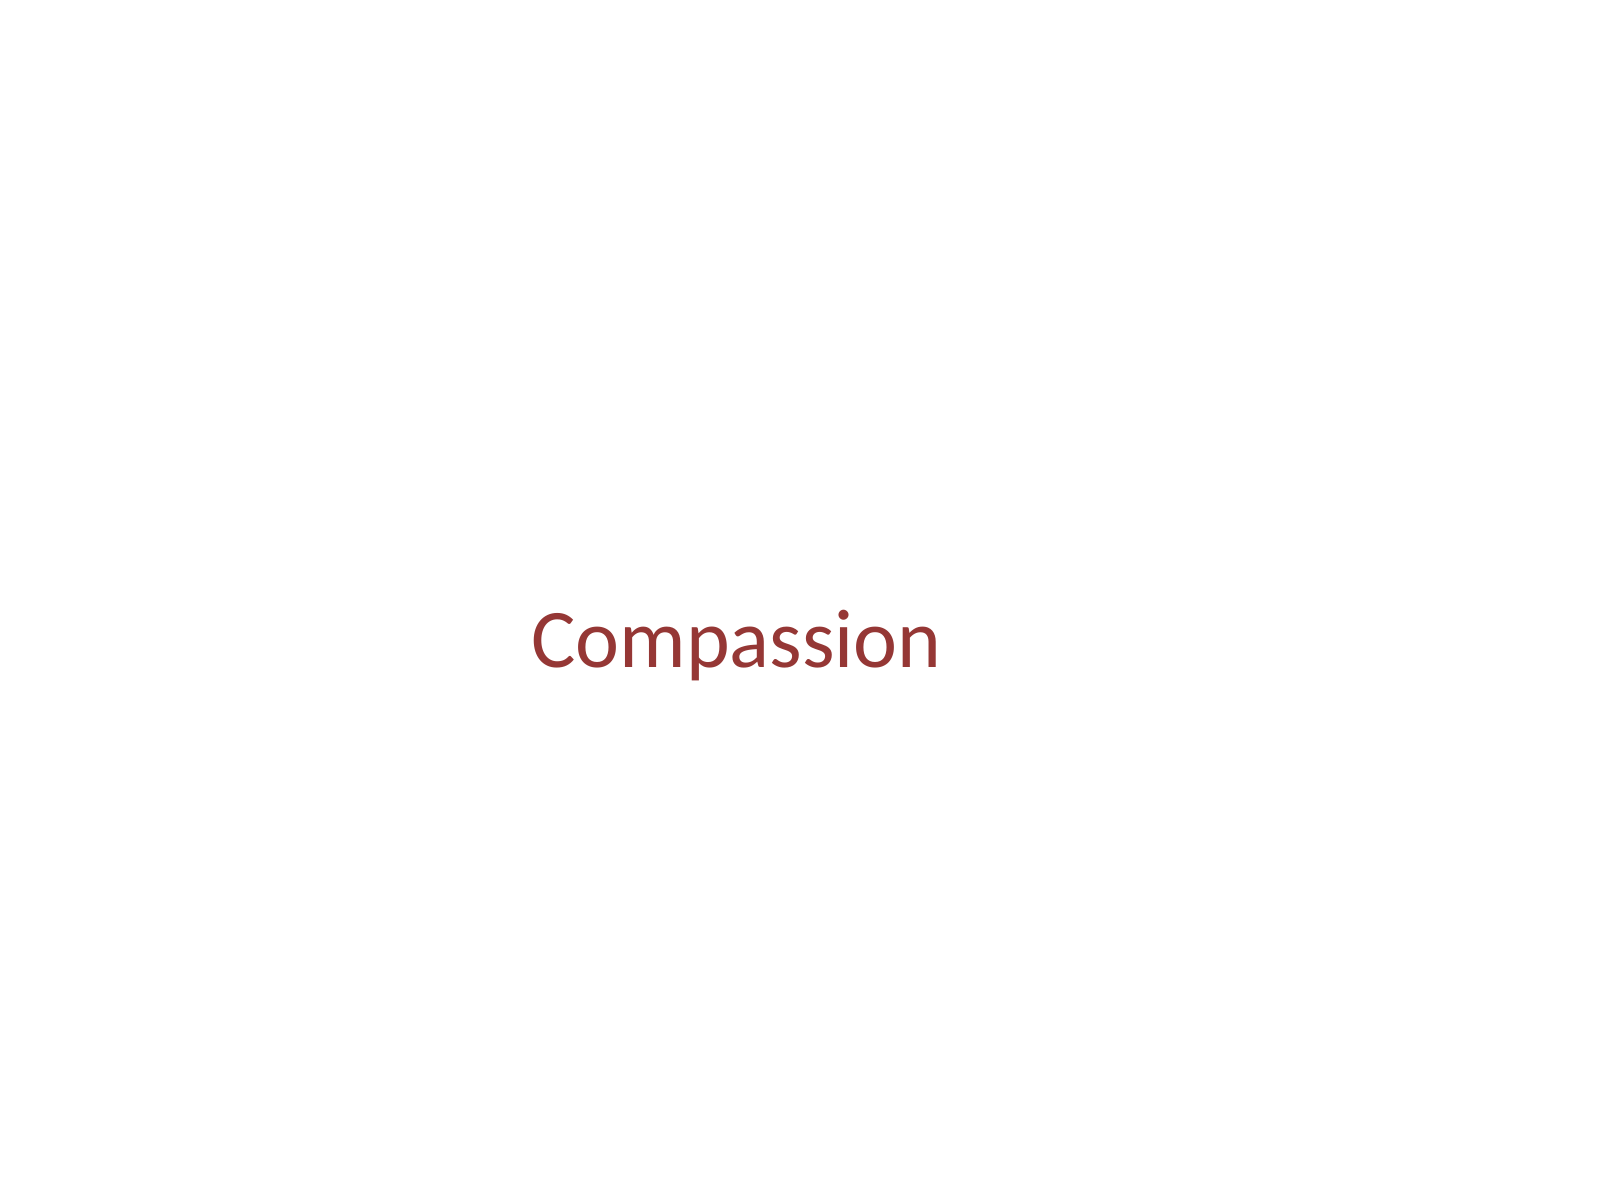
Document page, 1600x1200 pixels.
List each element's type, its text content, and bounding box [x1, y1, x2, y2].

text_box Compassion [516, 576, 1119, 692]
